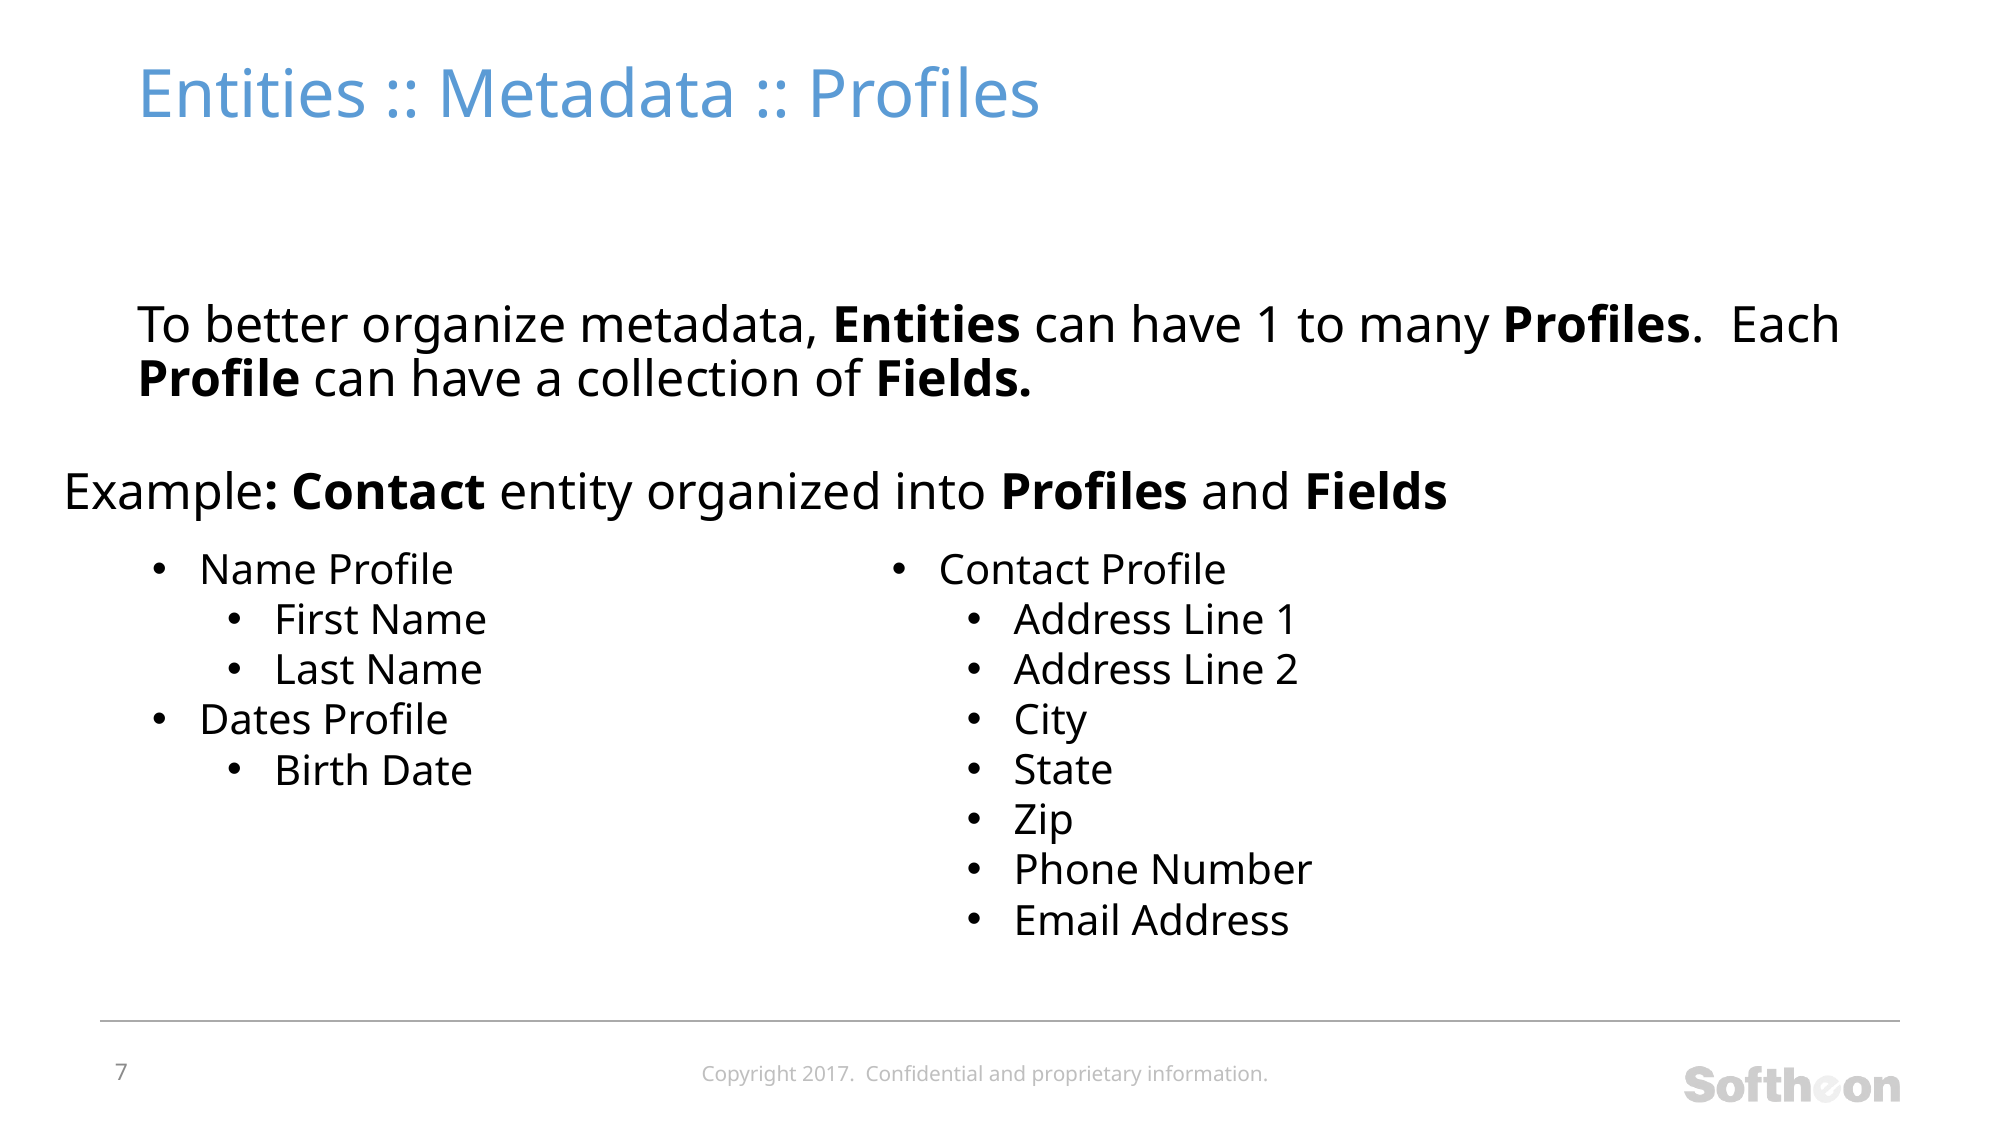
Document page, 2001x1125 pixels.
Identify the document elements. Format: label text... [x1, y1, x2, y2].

text_box Contact Profile Address Line 1 Address Line 2 City State Zip Phone Number Email Address [877, 535, 1617, 951]
text_box Name Profile First Name Last Name Dates Profile Birth Date [137, 535, 877, 801]
text_box Example: Contact entity organized into Profiles and Fields [48, 452, 1464, 528]
title Entities :: Metadata :: Profiles [137, 59, 1863, 133]
list To better organize metadata, Entities can have 1 to many Profiles. Each Profile can have a collection of Fields. [137, 299, 1863, 409]
slide_number 7 [99, 1042, 550, 1103]
